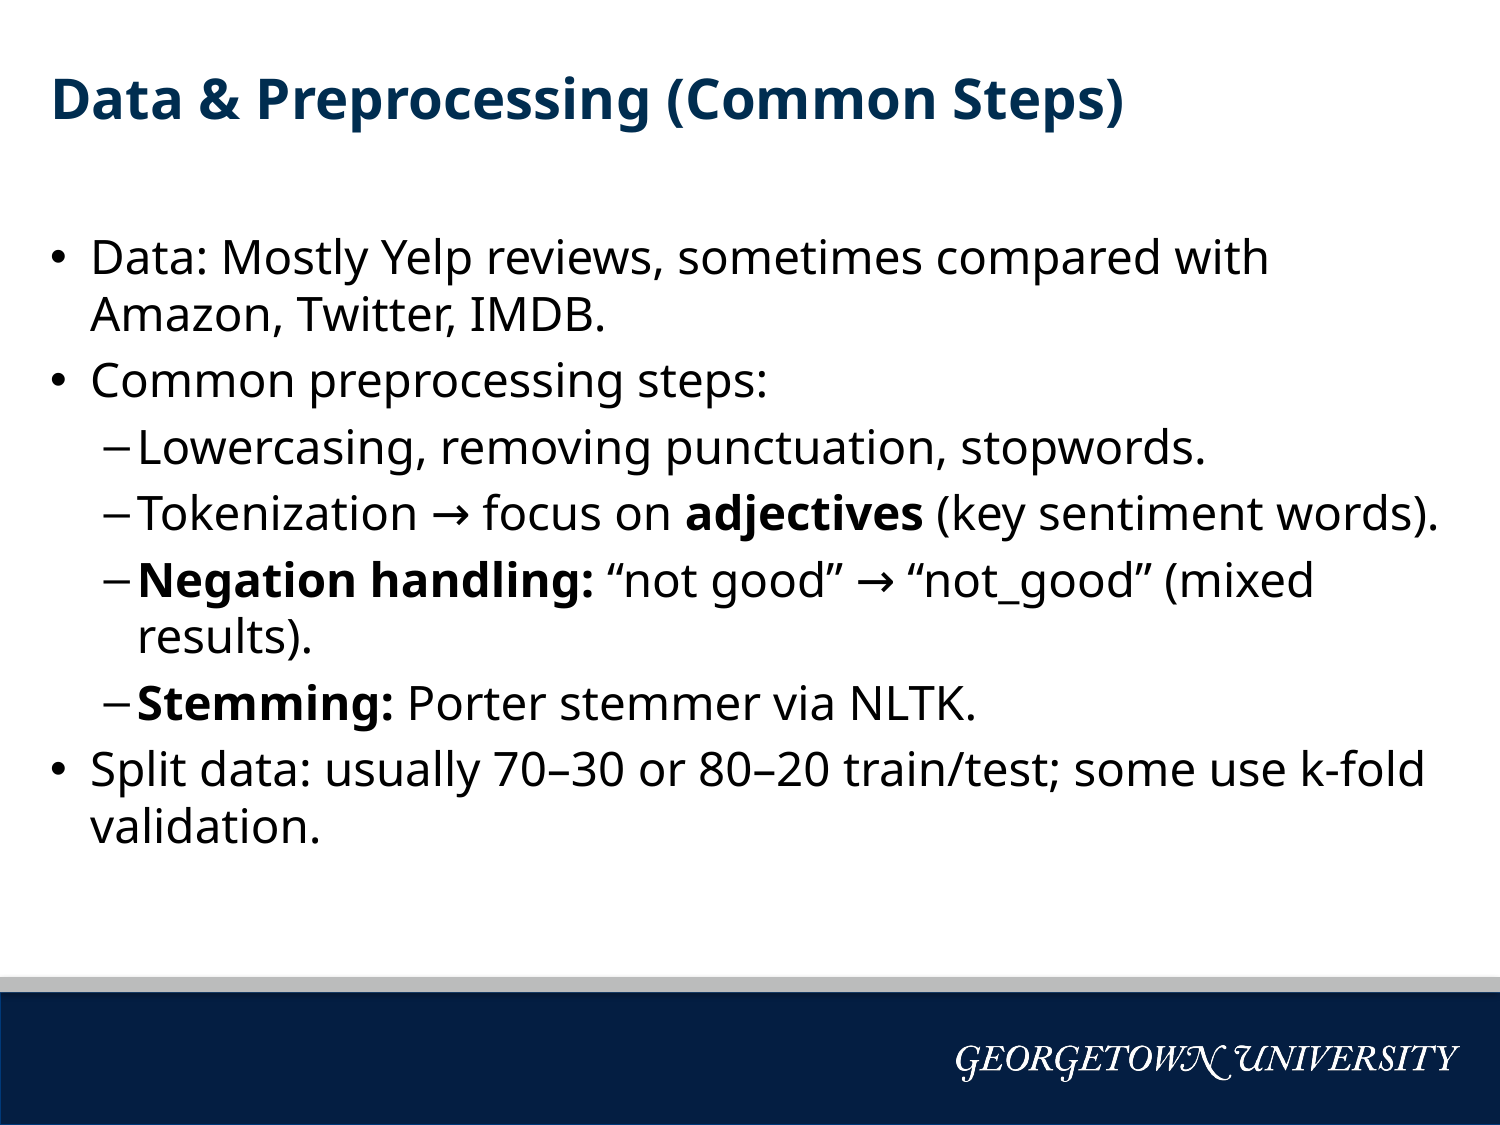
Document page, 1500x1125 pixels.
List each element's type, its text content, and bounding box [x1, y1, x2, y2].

list Data: Mostly Yelp reviews, sometimes compared with Amazon, Twitter, IMDB. Common preprocessing steps: Lowercasing, removing punctuation, stopwords. Tokenization → focus on adjectives (key sentiment words). Negation handling: “not good” → “not_good” (mixed results). Stemming: Porter stemmer via NLTK. Split data: usually 70–30 or 80–20 train/test; some use k-fold validation. [35, 219, 1460, 919]
picture [956, 1045, 1460, 1082]
title Data & Preprocessing (Common Steps) [35, 56, 1460, 201]
